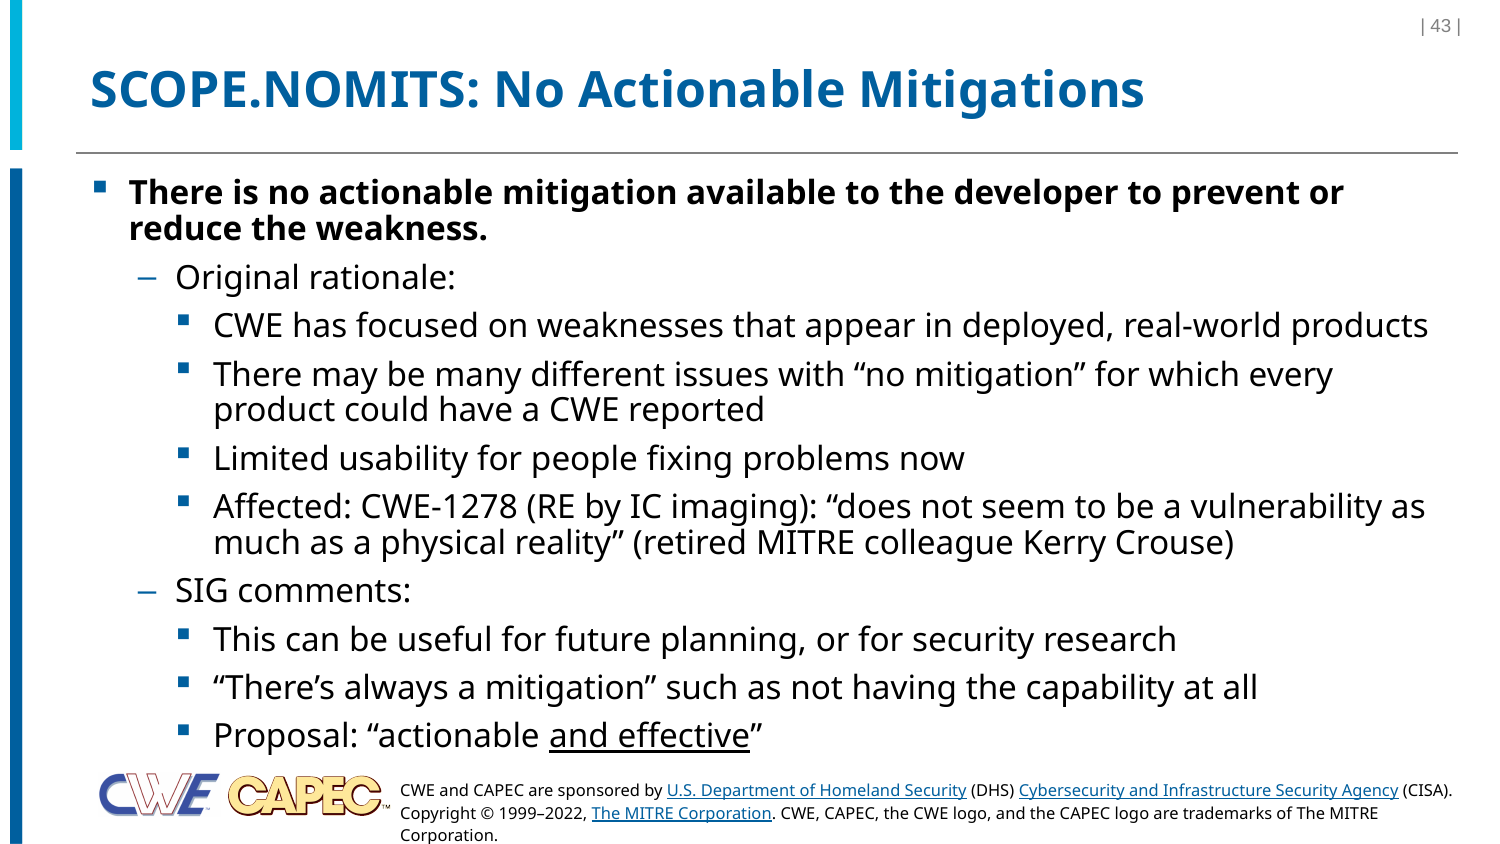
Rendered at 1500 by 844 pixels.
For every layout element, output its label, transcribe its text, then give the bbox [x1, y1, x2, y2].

picture [98, 766, 395, 824]
slide_number | 43 | [1264, 6, 1482, 38]
title SCOPE.NOMITS: No Actionable Mitigations [75, 45, 1459, 138]
list There is no actionable mitigation available to the developer to prevent or reduce the weakness. Original rationale: CWE has focused on weaknesses that appear in deployed, real-world products There may be many different issues with “no mitigation” for which every product could have a CWE reported Limited usability for people fixing problems now Affected: CWE-1278 (RE by IC imaging): “does not seem to be a vulnerability as much as a physical reality” (retired MITRE colleague Kerry Crouse) SIG comments: This can be useful for future planning, or for security research “There’s always a mitigation” such as not having the capability at all Proposal: “actionable and effective” [75, 168, 1459, 759]
